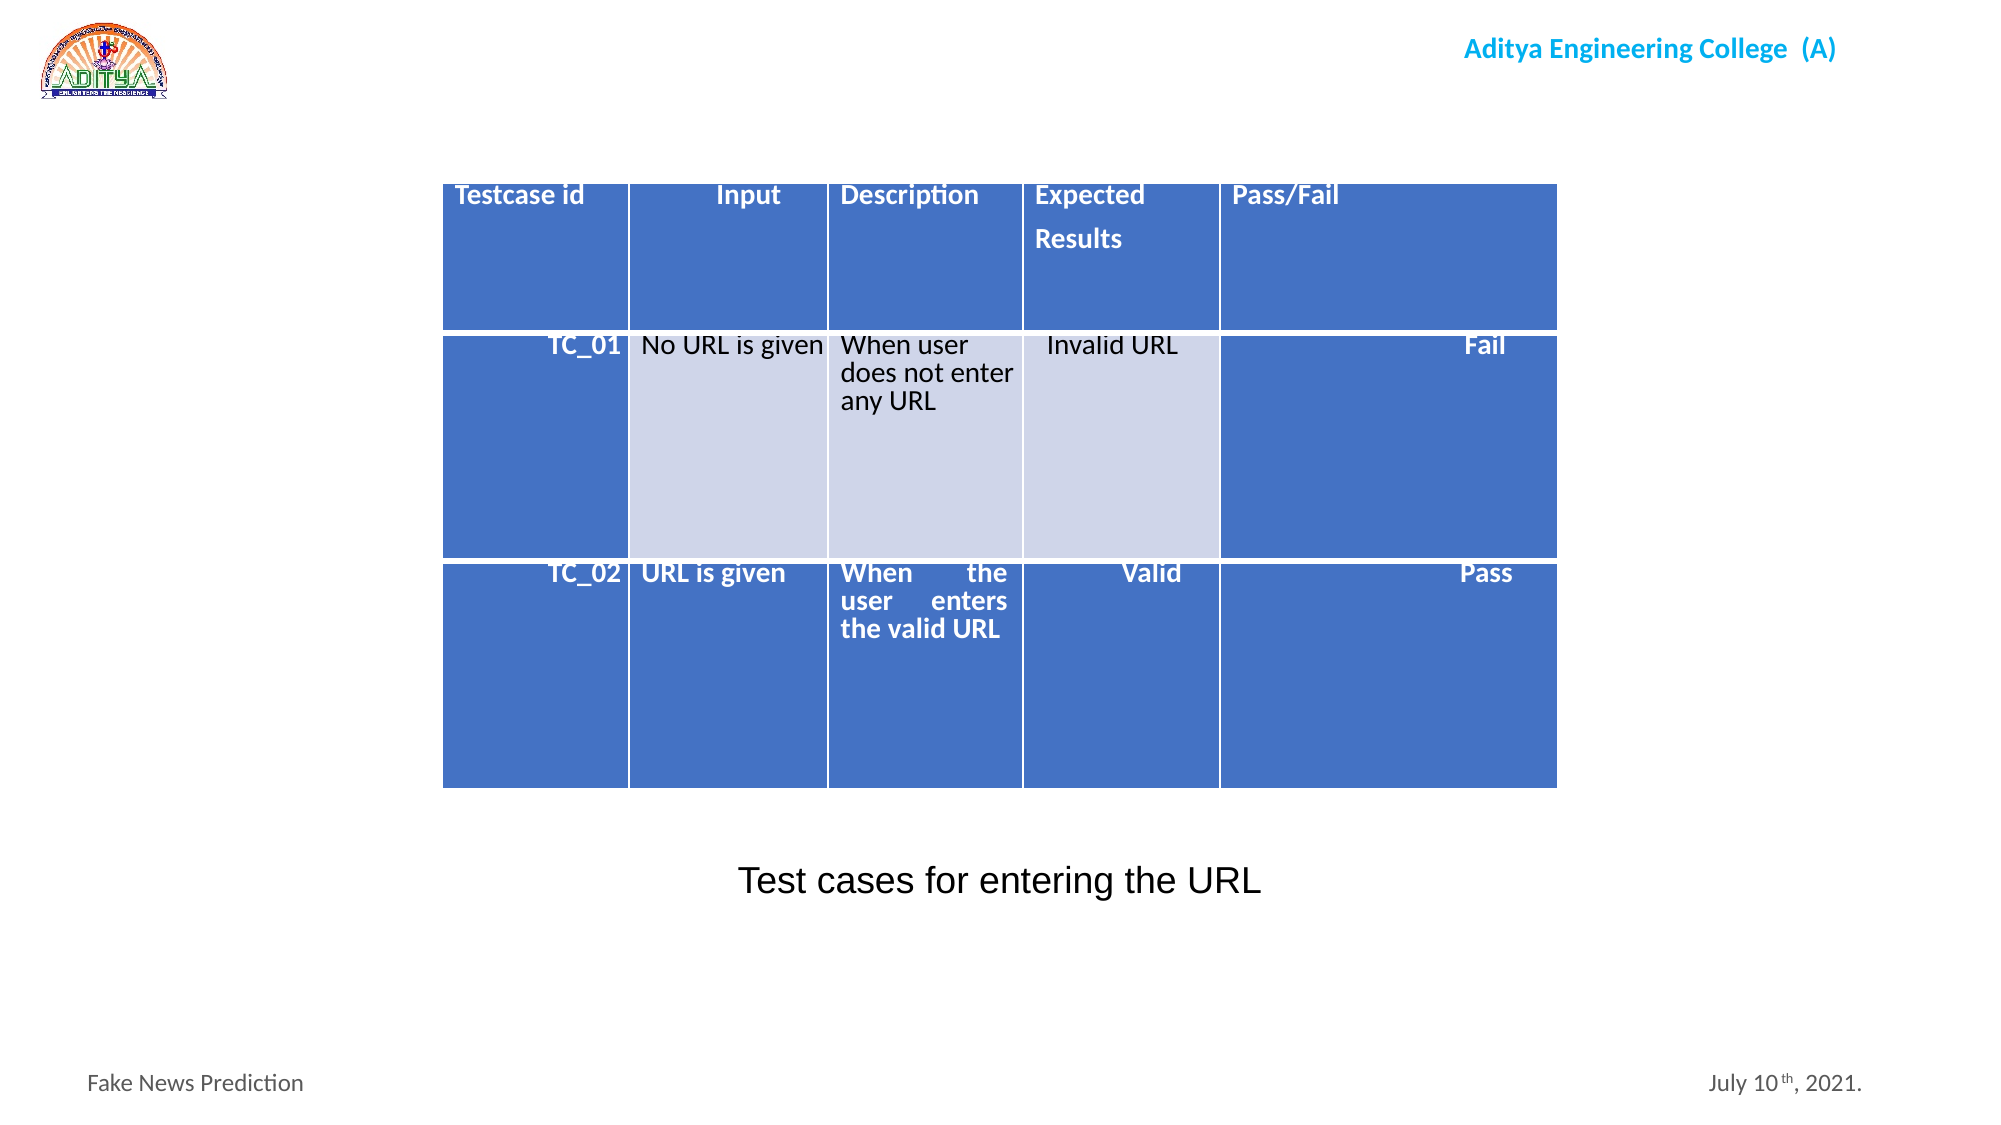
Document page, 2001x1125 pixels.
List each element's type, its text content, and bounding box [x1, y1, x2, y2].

table_cell Invalid URL [1024, 336, 1219, 558]
table_cell URL is given [630, 564, 827, 788]
table_header Expected Results [1024, 184, 1219, 330]
picture [39, 22, 168, 99]
table_header Pass/Fail [1221, 184, 1557, 330]
table_cell TC_01 [443, 336, 628, 558]
table_header Input [630, 184, 827, 330]
table_cell Fail [1221, 336, 1557, 558]
table_cell When user does not enter any URL [829, 336, 1022, 558]
table_cell Valid [1024, 564, 1219, 788]
text_box Test cases for entering the URL [491, 848, 1509, 909]
table_cell When the user enters the valid URL [829, 564, 1022, 788]
table_cell No URL is given [630, 336, 827, 558]
table_cell TC_02 [443, 564, 628, 788]
table_header Testcase id [443, 184, 628, 330]
table_cell Pass [1221, 564, 1557, 788]
text_box Fake News Prediction July 10th, 2021. [66, 1058, 1886, 1104]
table_header Description [829, 184, 1022, 330]
